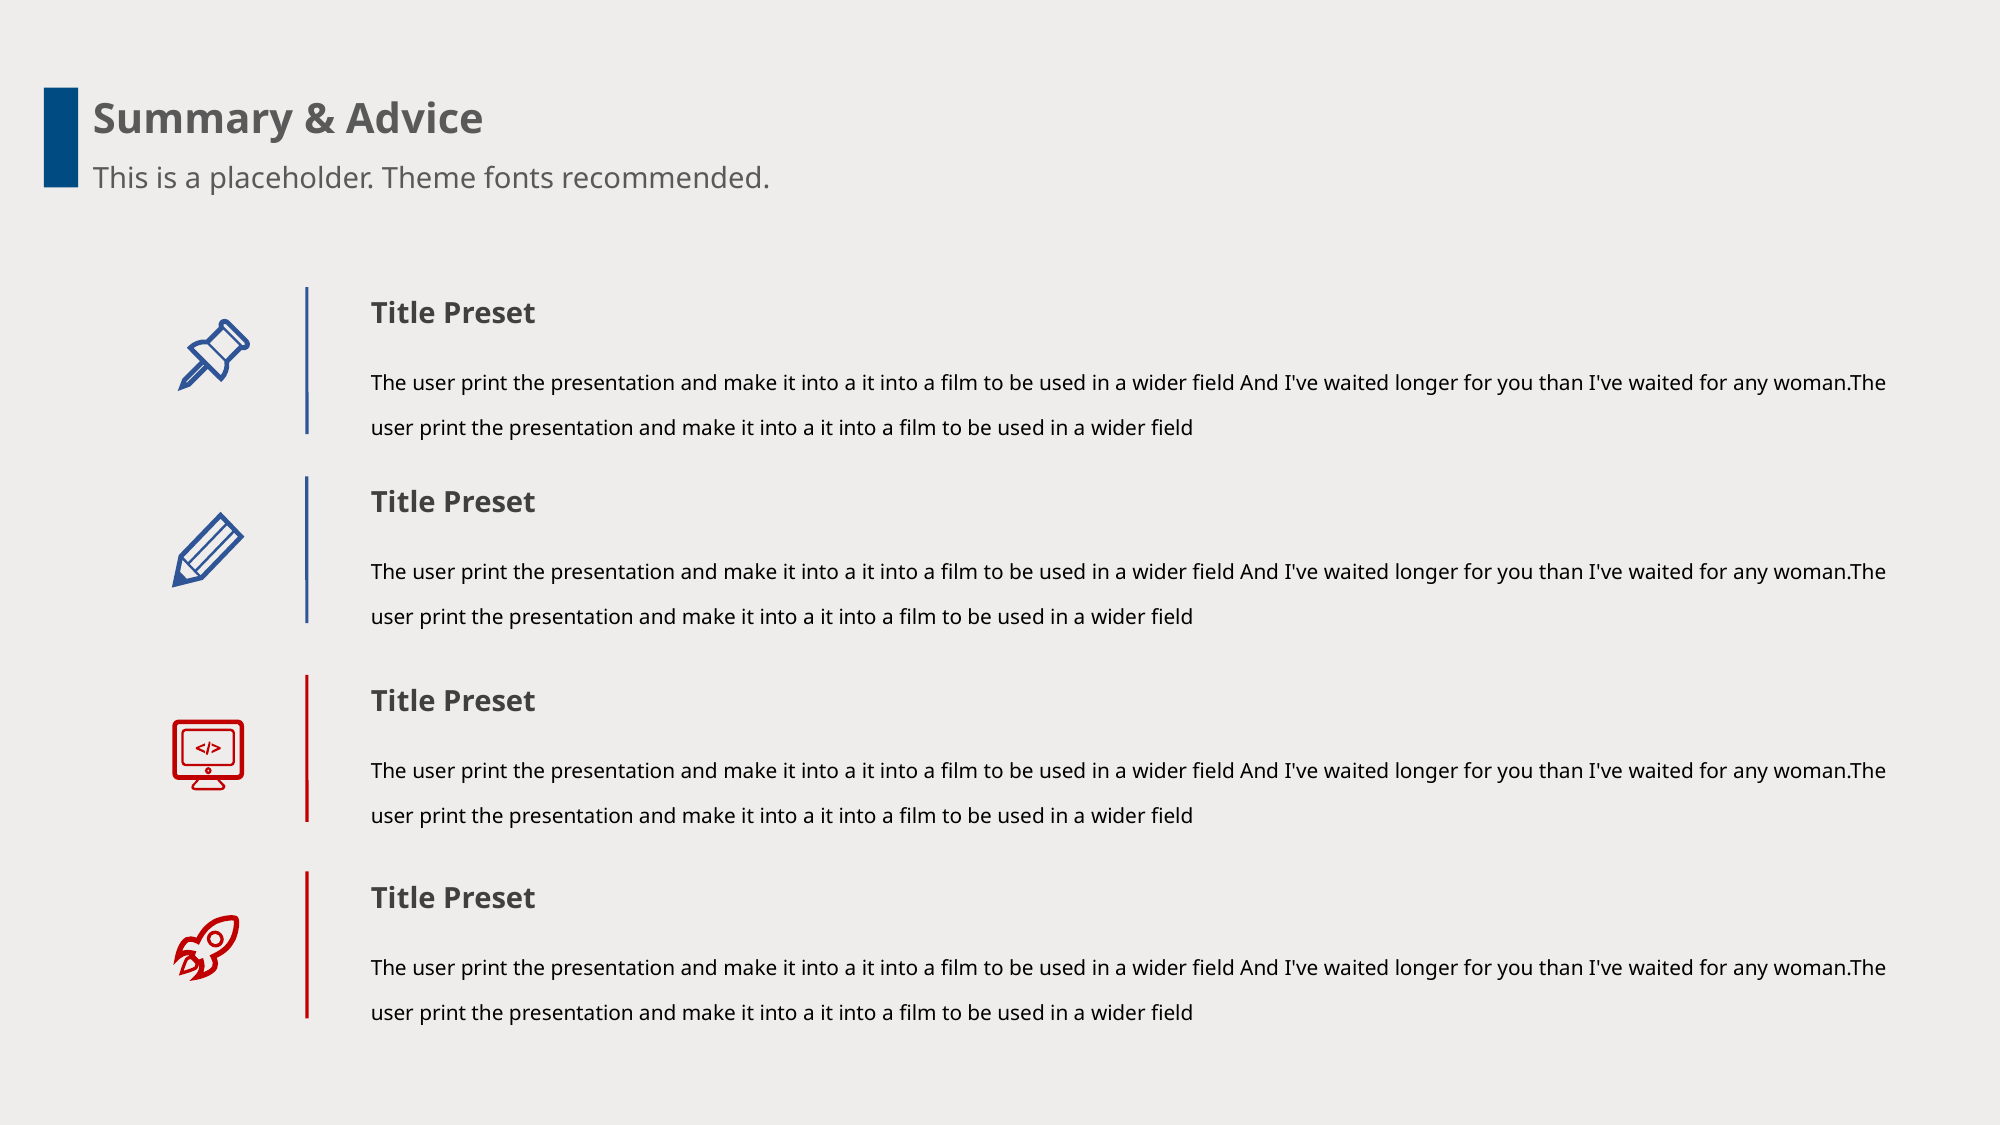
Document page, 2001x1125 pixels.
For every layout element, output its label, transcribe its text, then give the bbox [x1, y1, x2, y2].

text_box [43, 86, 78, 188]
text_box Summary & Advice [78, 84, 817, 134]
text_box Title Preset [355, 871, 665, 922]
text_box [177, 318, 250, 392]
text_box [171, 511, 245, 588]
text_box The user print the presentation and make it into a it into a film to be used in a wider field And I've waited longer for you than I've waited for any woman.The user print the presentation and make it into a it into a film to be used in a wider field [355, 730, 1929, 835]
text_box The user print the presentation and make it into a it into a film to be used in a wider field And I've waited longer for you than I've waited for any woman.The user print the presentation and make it into a it into a film to be used in a wider field [355, 927, 1929, 1032]
text_box The user print the presentation and make it into a it into a film to be used in a wider field And I've waited longer for you than I've waited for any woman.The user print the presentation and make it into a it into a film to be used in a wider field [355, 531, 1929, 637]
text_box The user print the presentation and make it into a it into a film to be used in a wider field And I've waited longer for you than I've waited for any woman.The user print the presentation and make it into a it into a film to be used in a wider field [355, 342, 1929, 448]
text_box This is a placeholder. Theme fonts recommended. [78, 134, 1086, 202]
text_box Title Preset [355, 287, 665, 337]
text_box Title Preset [355, 674, 665, 725]
text_box Title Preset [355, 476, 665, 526]
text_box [183, 904, 233, 988]
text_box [172, 719, 244, 791]
